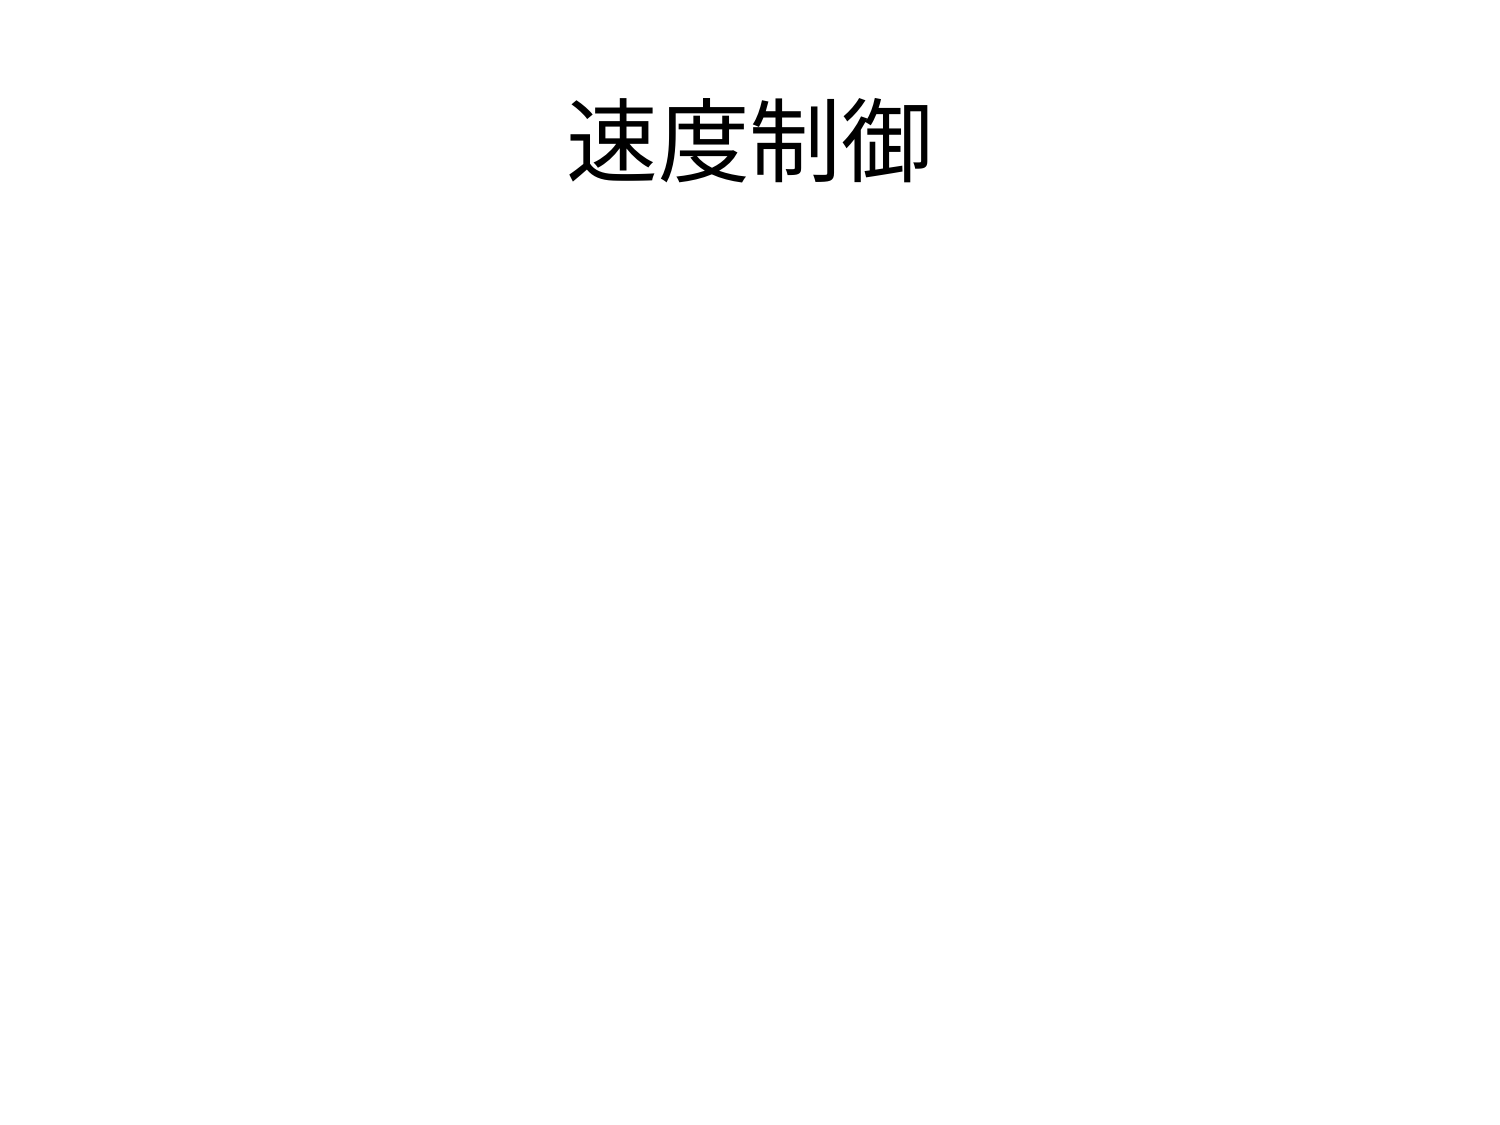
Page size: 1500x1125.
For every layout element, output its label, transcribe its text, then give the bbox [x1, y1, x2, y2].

title 速度制御 [75, 45, 1425, 233]
